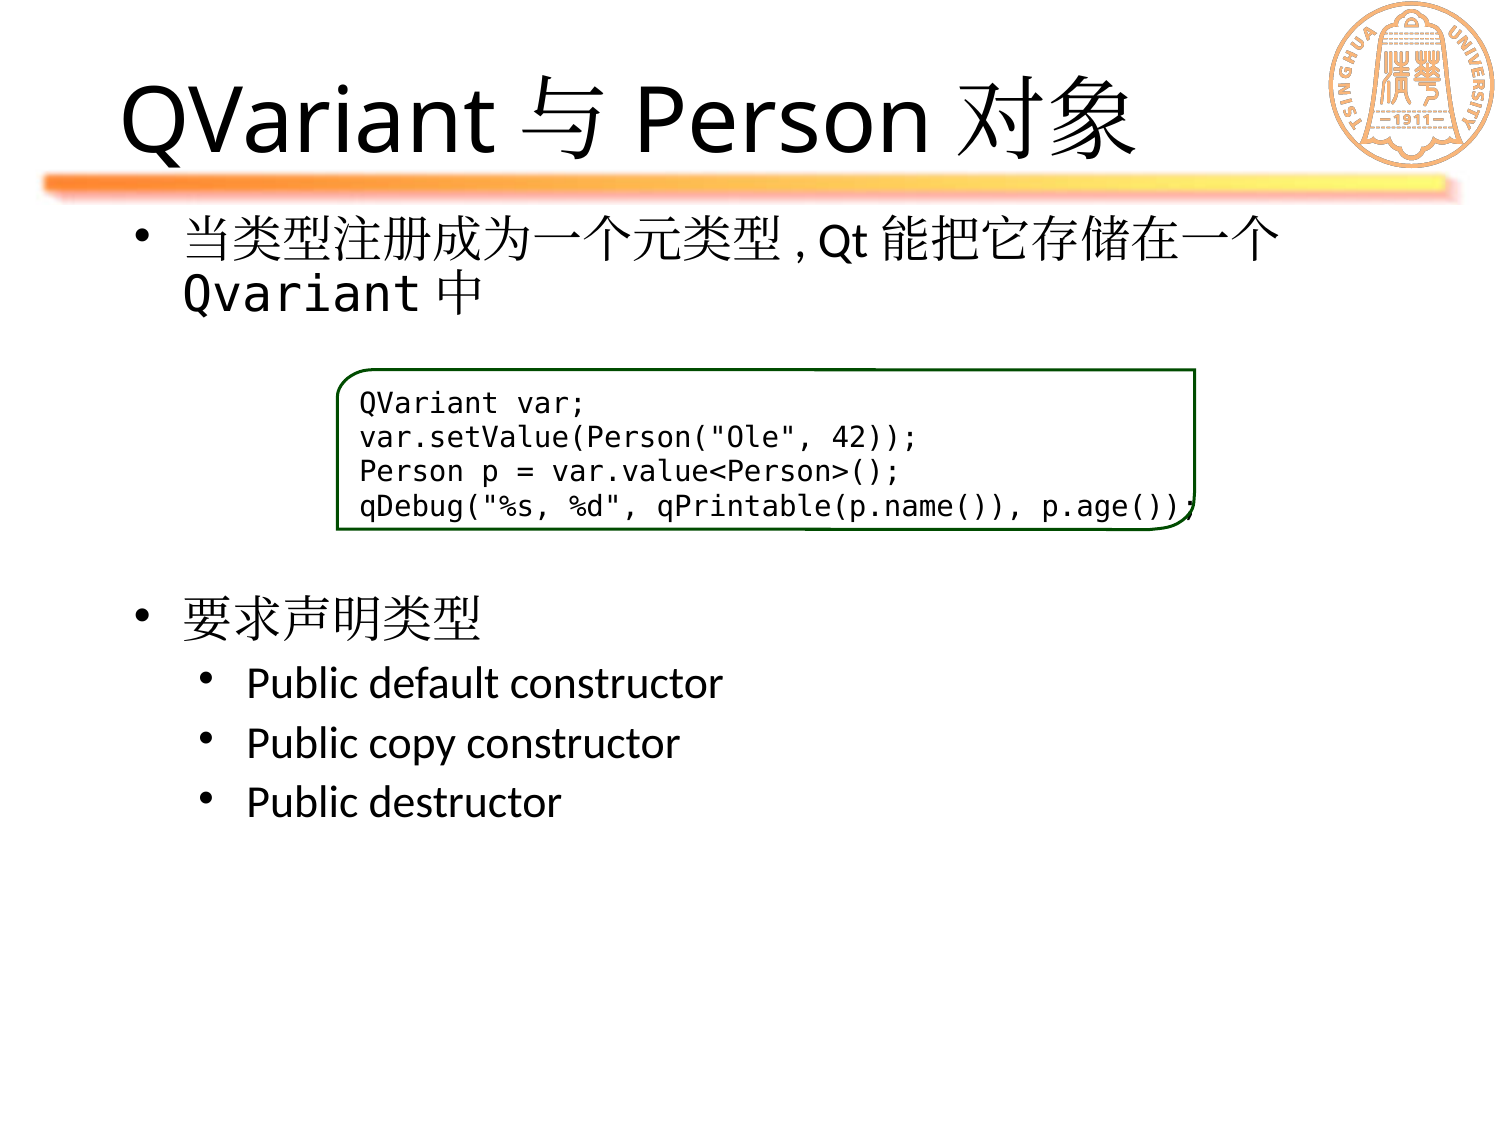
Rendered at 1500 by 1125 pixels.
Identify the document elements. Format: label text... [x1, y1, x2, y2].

title QVariant与Person对象 [103, 59, 1397, 187]
list 当类型注册成为一个元类型, Qt能把它存储在一个Qvariant中 要求声明类型 Public default constructor Public copy constructor Public destructor [103, 206, 1397, 1045]
text_box [337, 369, 1195, 530]
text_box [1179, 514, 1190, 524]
picture [28, 0, 1496, 205]
